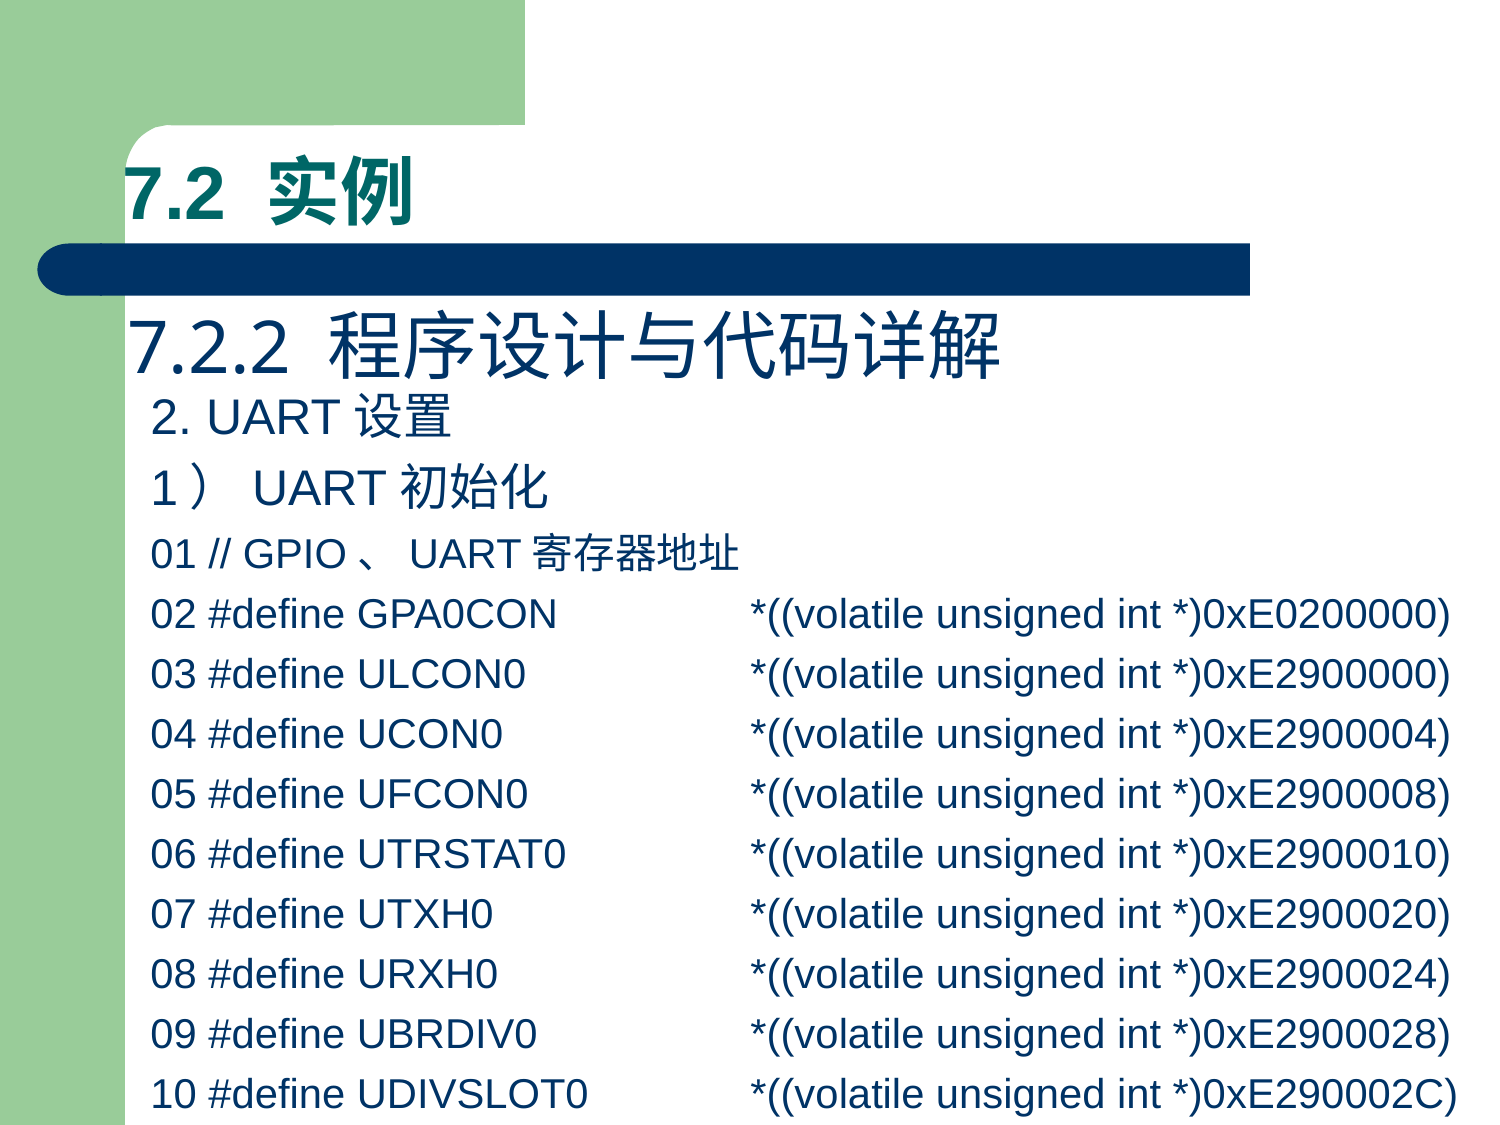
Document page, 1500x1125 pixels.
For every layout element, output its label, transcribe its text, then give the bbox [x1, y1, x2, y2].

text_box 1）UART初始化 [135, 436, 1352, 509]
title 7.2 实例 [107, 113, 1383, 244]
text_box 2. UART设置 [135, 364, 1352, 436]
text_box 7.2.2 程序设计与代码详解 [112, 308, 1424, 403]
text_box 01 // GPIO、UART寄存器地址 02 #define GPA0CON *((volatile unsigned int *)0xE0200000) 03 #define ULCON0 *((volatile unsigned int *)0xE2900000) 04 #define UCON0 *((volatile unsigned int *)0xE2900004) 05 #define UFCON0 *((volatile unsigned int *)0xE2900008) 06 #define UTRSTAT0 *((volatile unsigned int *)0xE2900010) 07 #define UTXH0 *((volatile unsigned int *)0xE2900020) 08 #define URXH0 *((volatile unsigned int *)0xE2900024) 09 #define UBRDIV0 *((volatile unsigned int *)0xE2900028) 10 #define UDIVSLOT0 *((volatile unsigned int *)0xE290002C) [135, 509, 1500, 1125]
